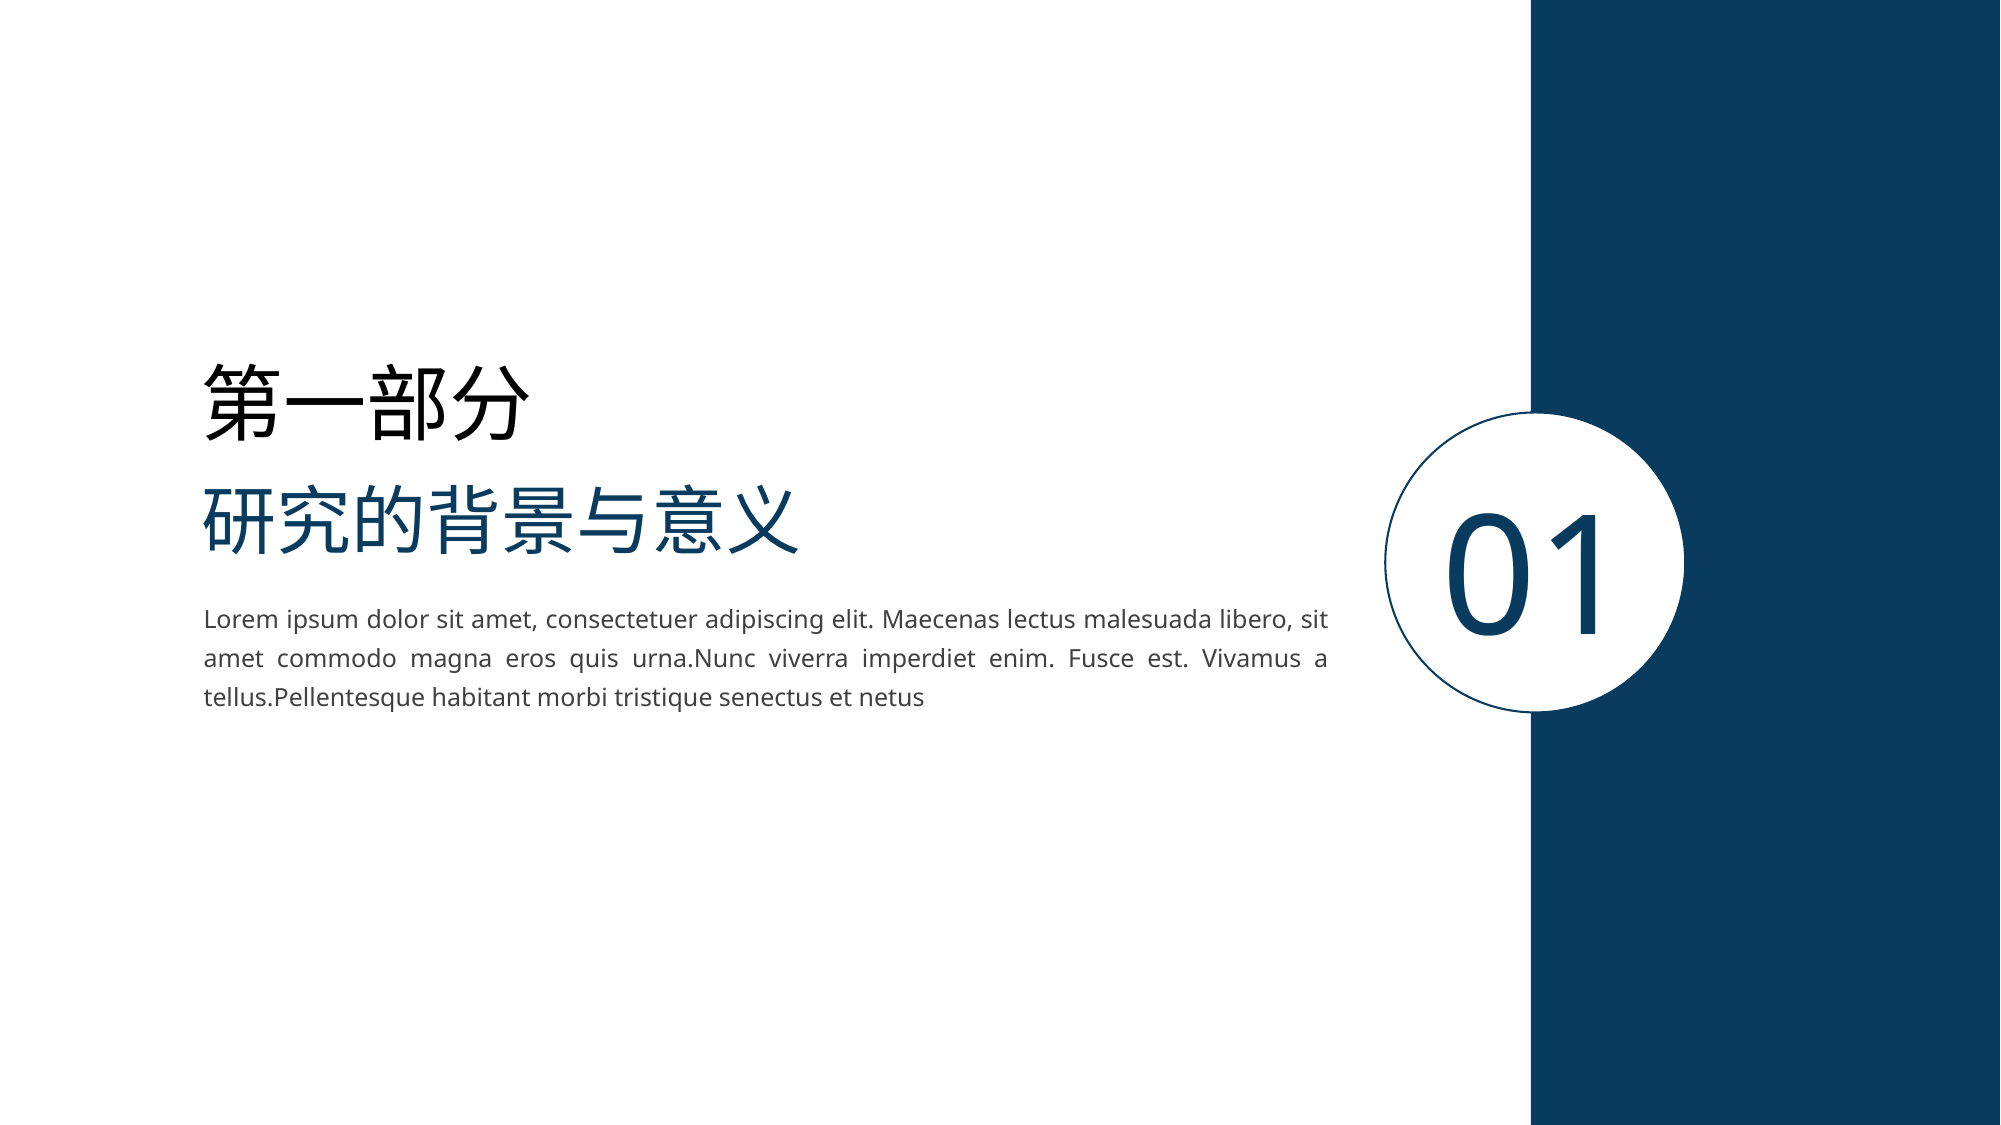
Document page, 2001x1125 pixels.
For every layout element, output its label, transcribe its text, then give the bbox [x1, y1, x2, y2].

text_box 研究的背景与意义 [186, 466, 851, 572]
text_box [1435, 676, 1635, 714]
text_box [1530, 0, 2000, 1125]
text_box [1424, 411, 1647, 460]
text_box 第一部分 [185, 343, 675, 459]
text_box 01 [1386, 460, 1687, 676]
text_box Lorem ipsum dolor sit amet, consectetuer adipiscing elit. Maecenas lectus malesuada libero, sit amet commodo magna eros quis urna.Nunc viverra imperdiet enim. Fusce est. Vivamus a tellus.Pellentesque habitant morbi tristique senectus et netus [188, 586, 1346, 719]
